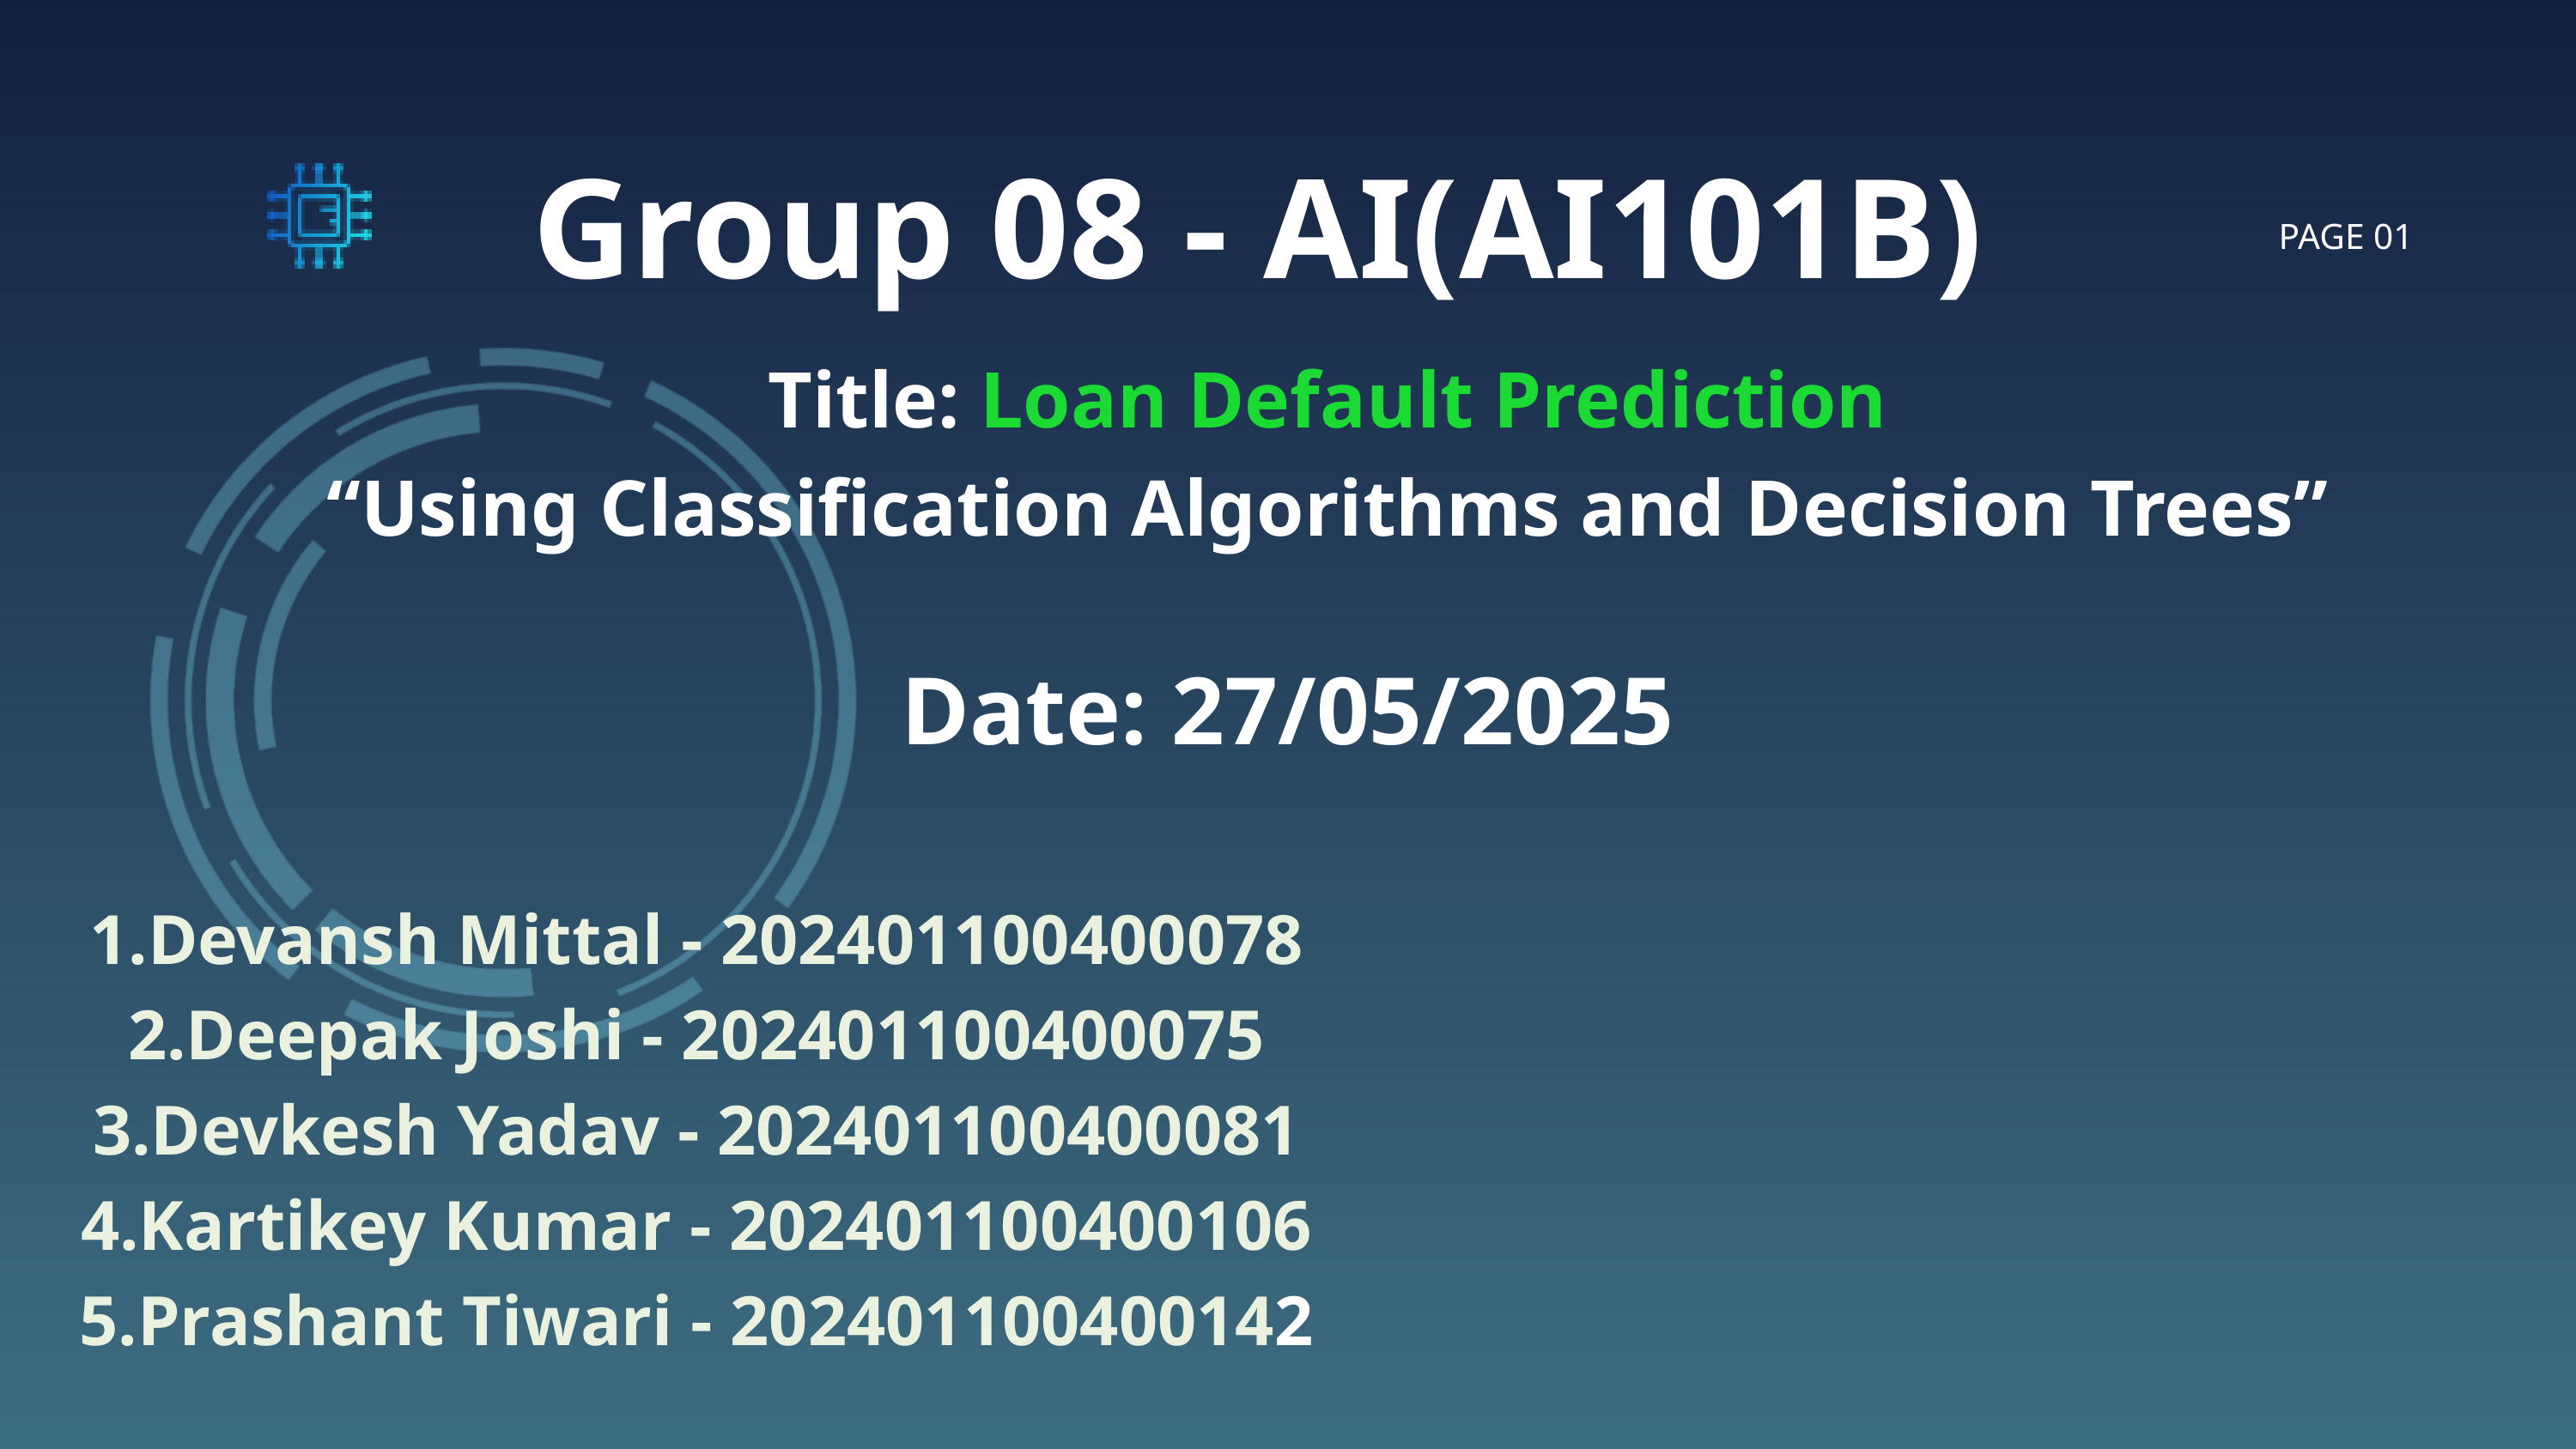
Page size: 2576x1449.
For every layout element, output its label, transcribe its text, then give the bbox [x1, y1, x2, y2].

text_box [267, 163, 319, 269]
text_box Group 08 - AI(AI101B) [319, 113, 2198, 306]
text_box Title: Loan Default Prediction “Using Classification Algorithms and Decision Trees” [319, 336, 2336, 552]
text_box Date: 27/05/2025 [896, 633, 1680, 764]
text_box [144, 348, 867, 882]
text_box Devansh Mittal - 202401100400078 Deepak Joshi - 202401100400075 Devkesh Yadav - 202401100400081 Kartikey Kumar - 202401100400106 Prashant Tiwari - 202401100400142 [7, 882, 1328, 1360]
text_box PAGE 01 [2278, 219, 2479, 258]
